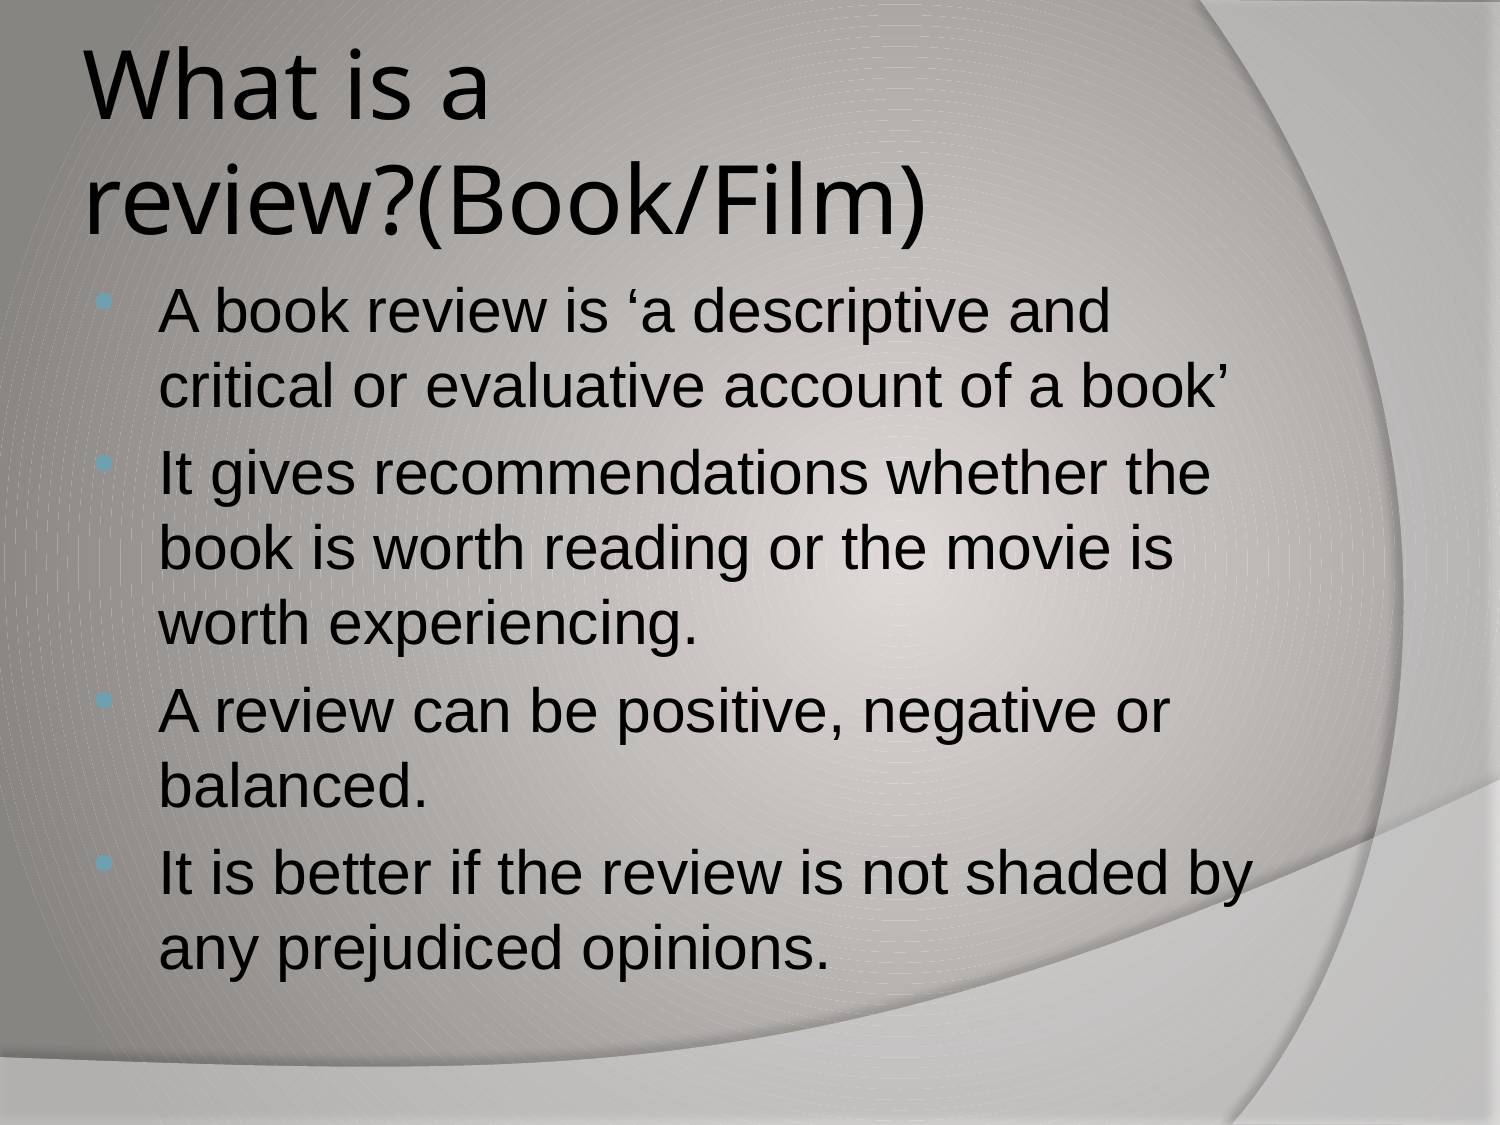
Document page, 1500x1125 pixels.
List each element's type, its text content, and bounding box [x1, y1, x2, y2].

title What is a review?(Book/Film) [75, 45, 1300, 233]
list A book review is ‘a descriptive and critical or evaluative account of a book’ It gives recommendations whether the book is worth reading or the movie is worth experiencing. A review can be positive, negative or balanced. It is better if the review is not shaded by any prejudiced opinions. [75, 262, 1300, 1005]
